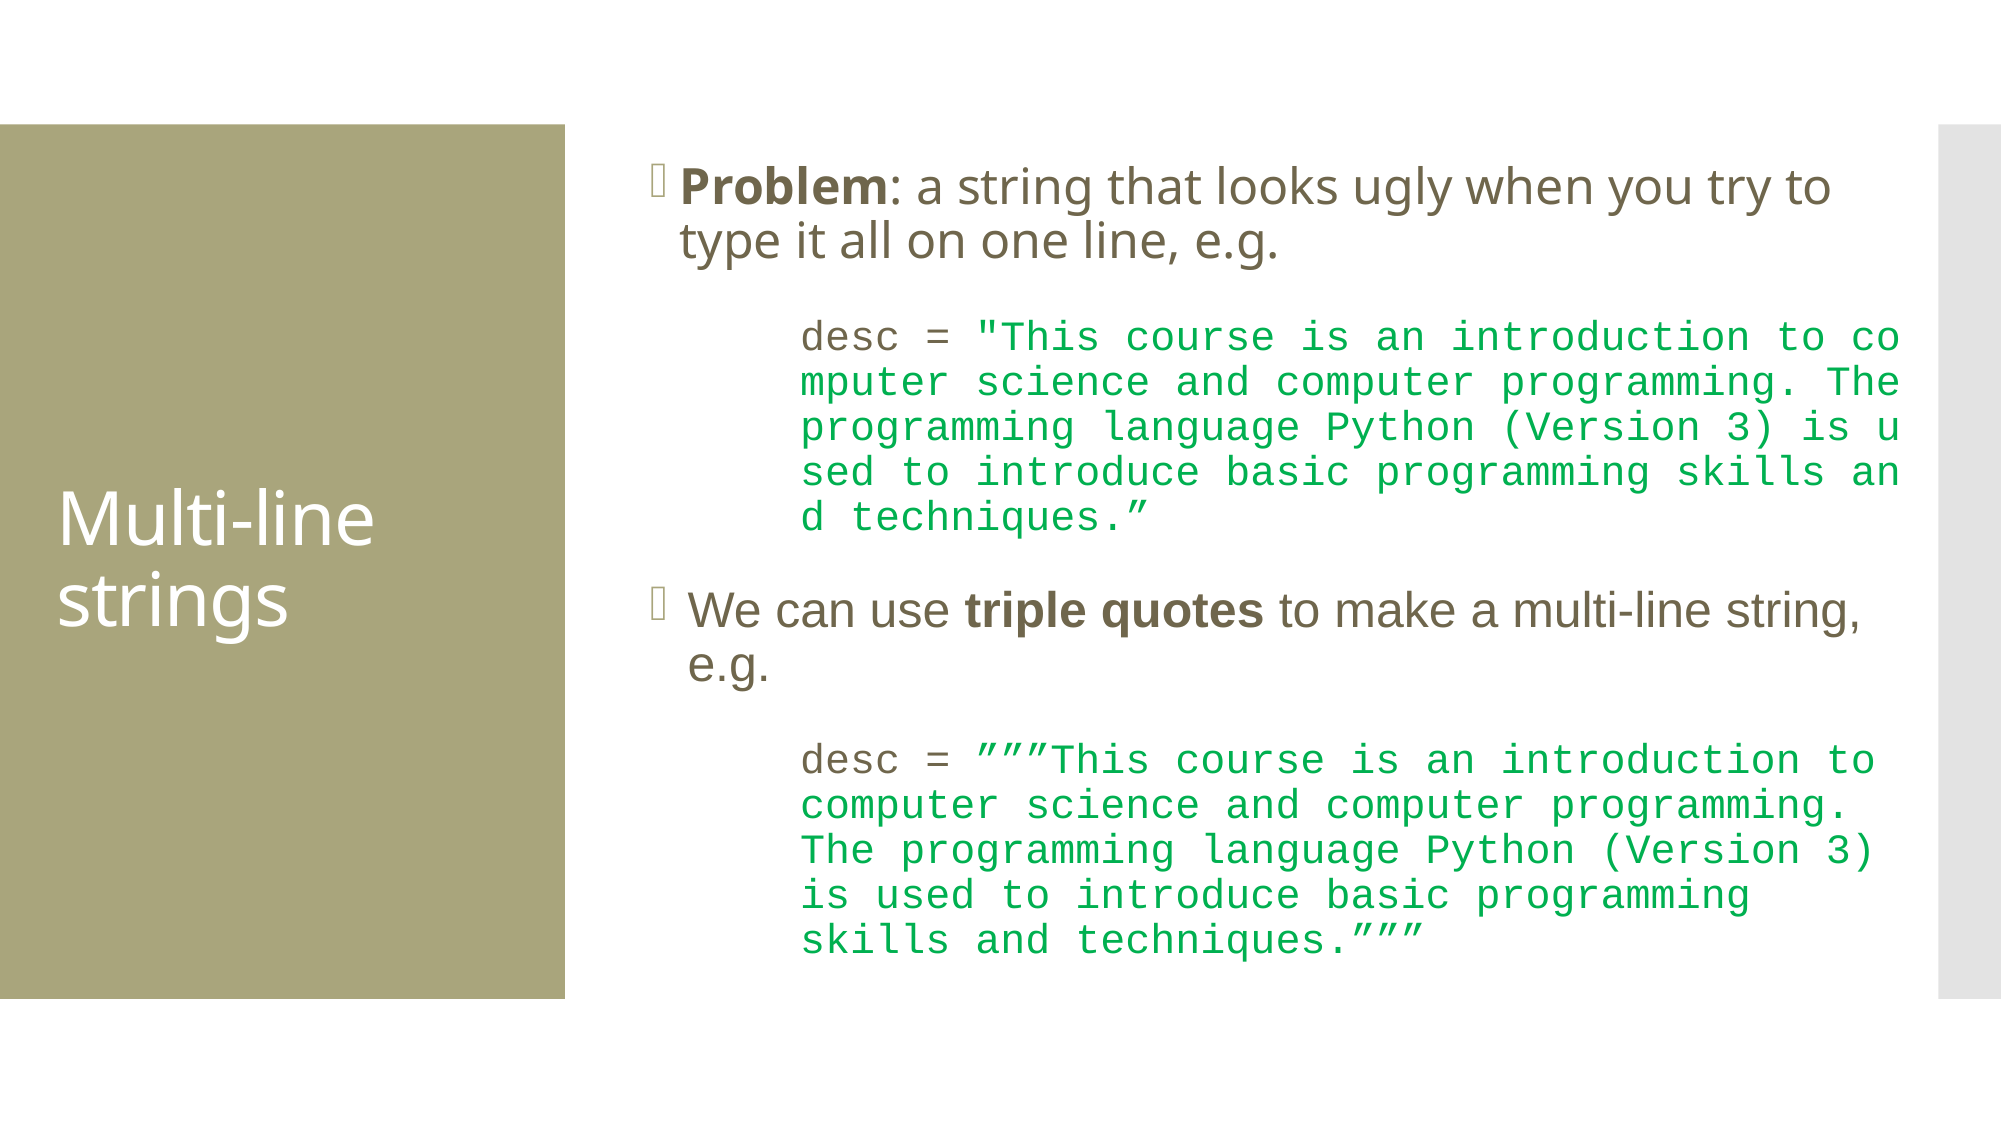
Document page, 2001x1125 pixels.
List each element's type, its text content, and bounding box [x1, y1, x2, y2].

title Multi-line strings [41, 184, 525, 940]
list Problem: a string that looks ugly when you try to type it all on one line, e.g. desc = "This course is an introduction to co mputer science and computer programming. The programming language Python (Version 3) is u sed to introduce basic programming skills an d techniques.” We can use triple quotes to make a multi-line string, e.g. desc = ”””This course is an introduction to computer science and computer programming. The programming language Python (Version 3) is used to introduce basic programming skills and techniques.””” [634, 141, 1928, 982]
